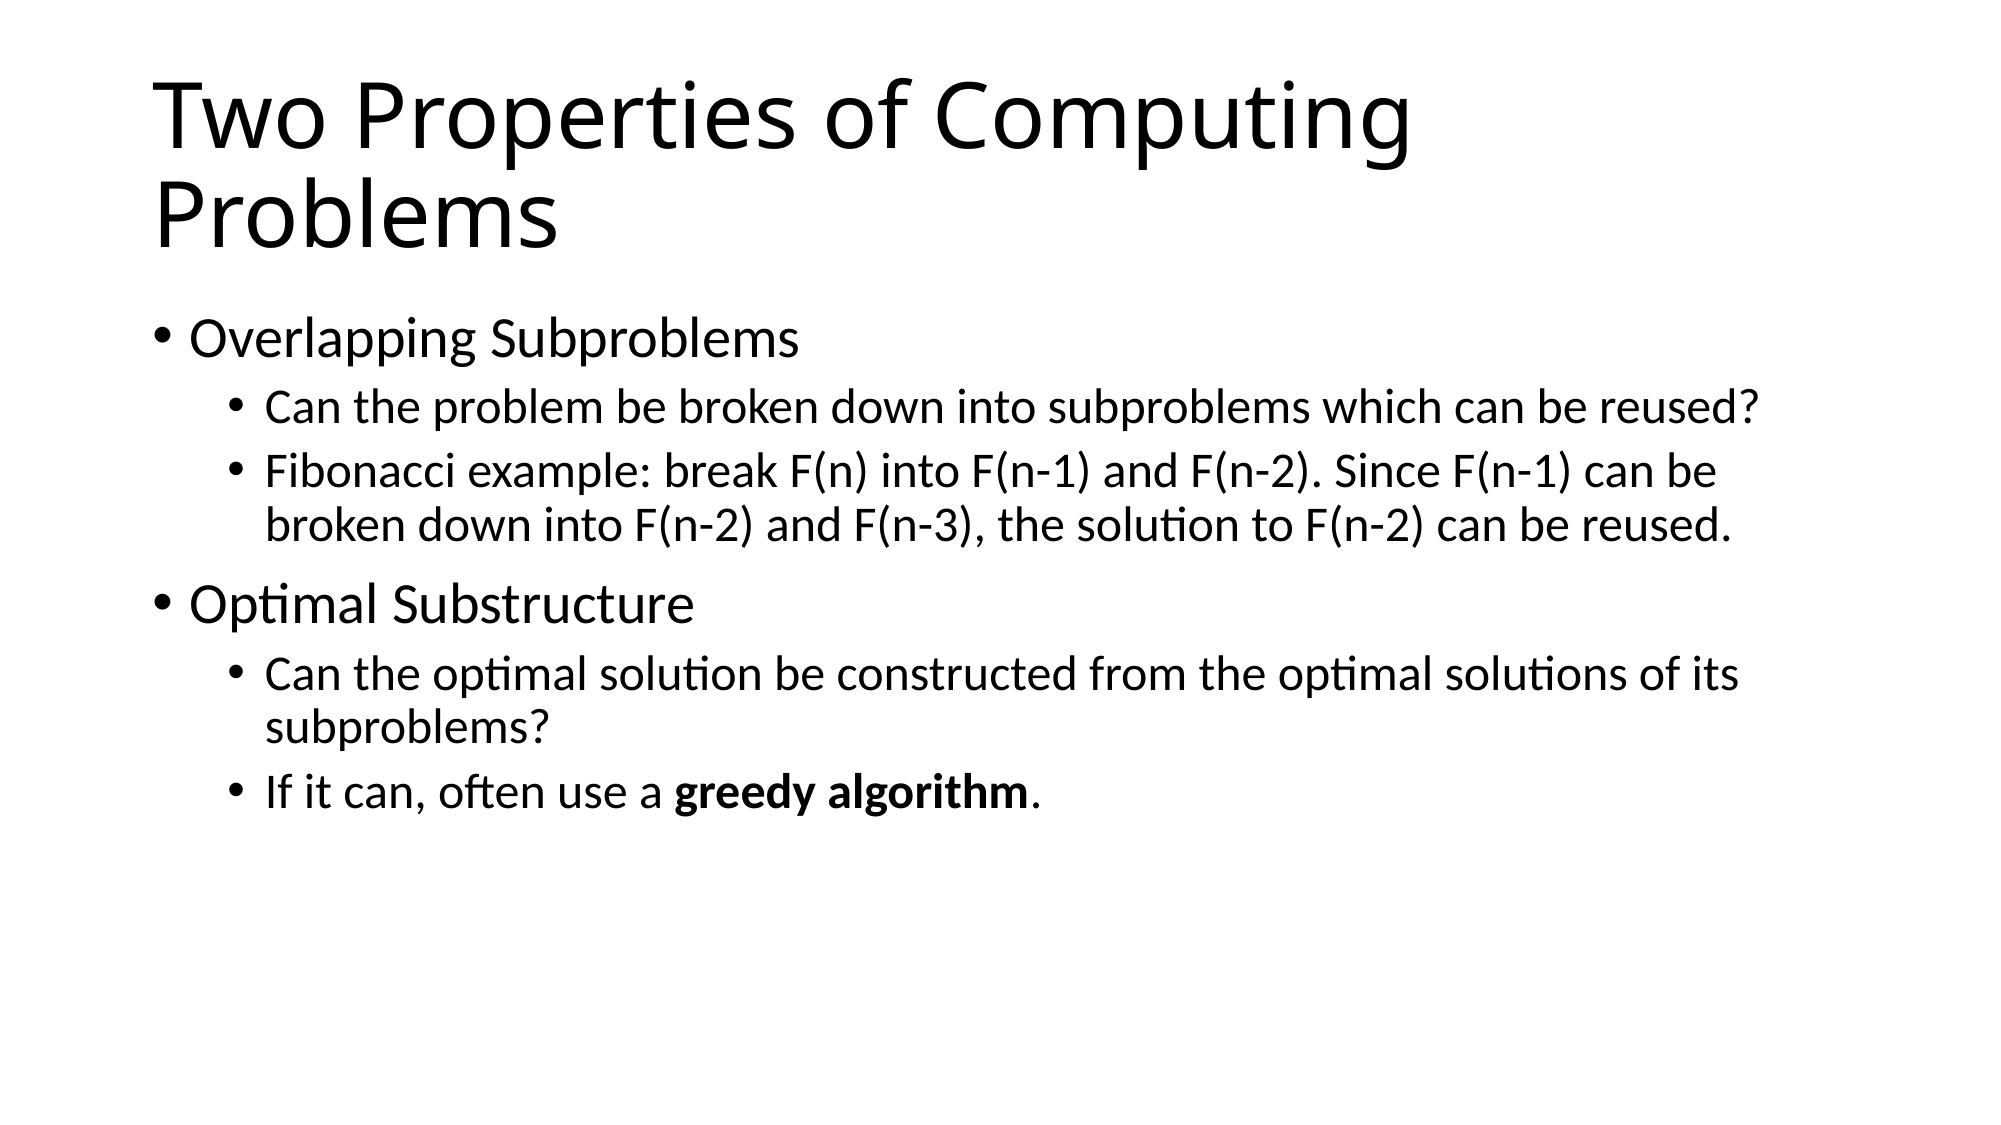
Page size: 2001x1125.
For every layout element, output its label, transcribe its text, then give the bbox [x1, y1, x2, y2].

title Two Properties of Computing Problems [137, 59, 1863, 278]
list Overlapping Subproblems Can the problem be broken down into subproblems which can be reused? Fibonacci example: break F(n) into F(n-1) and F(n-2). Since F(n-1) can be broken down into F(n-2) and F(n-3), the solution to F(n-2) can be reused. Optimal Substructure Can the optimal solution be constructed from the optimal solutions of its subproblems? If it can, often use a greedy algorithm. [137, 299, 1863, 1014]
